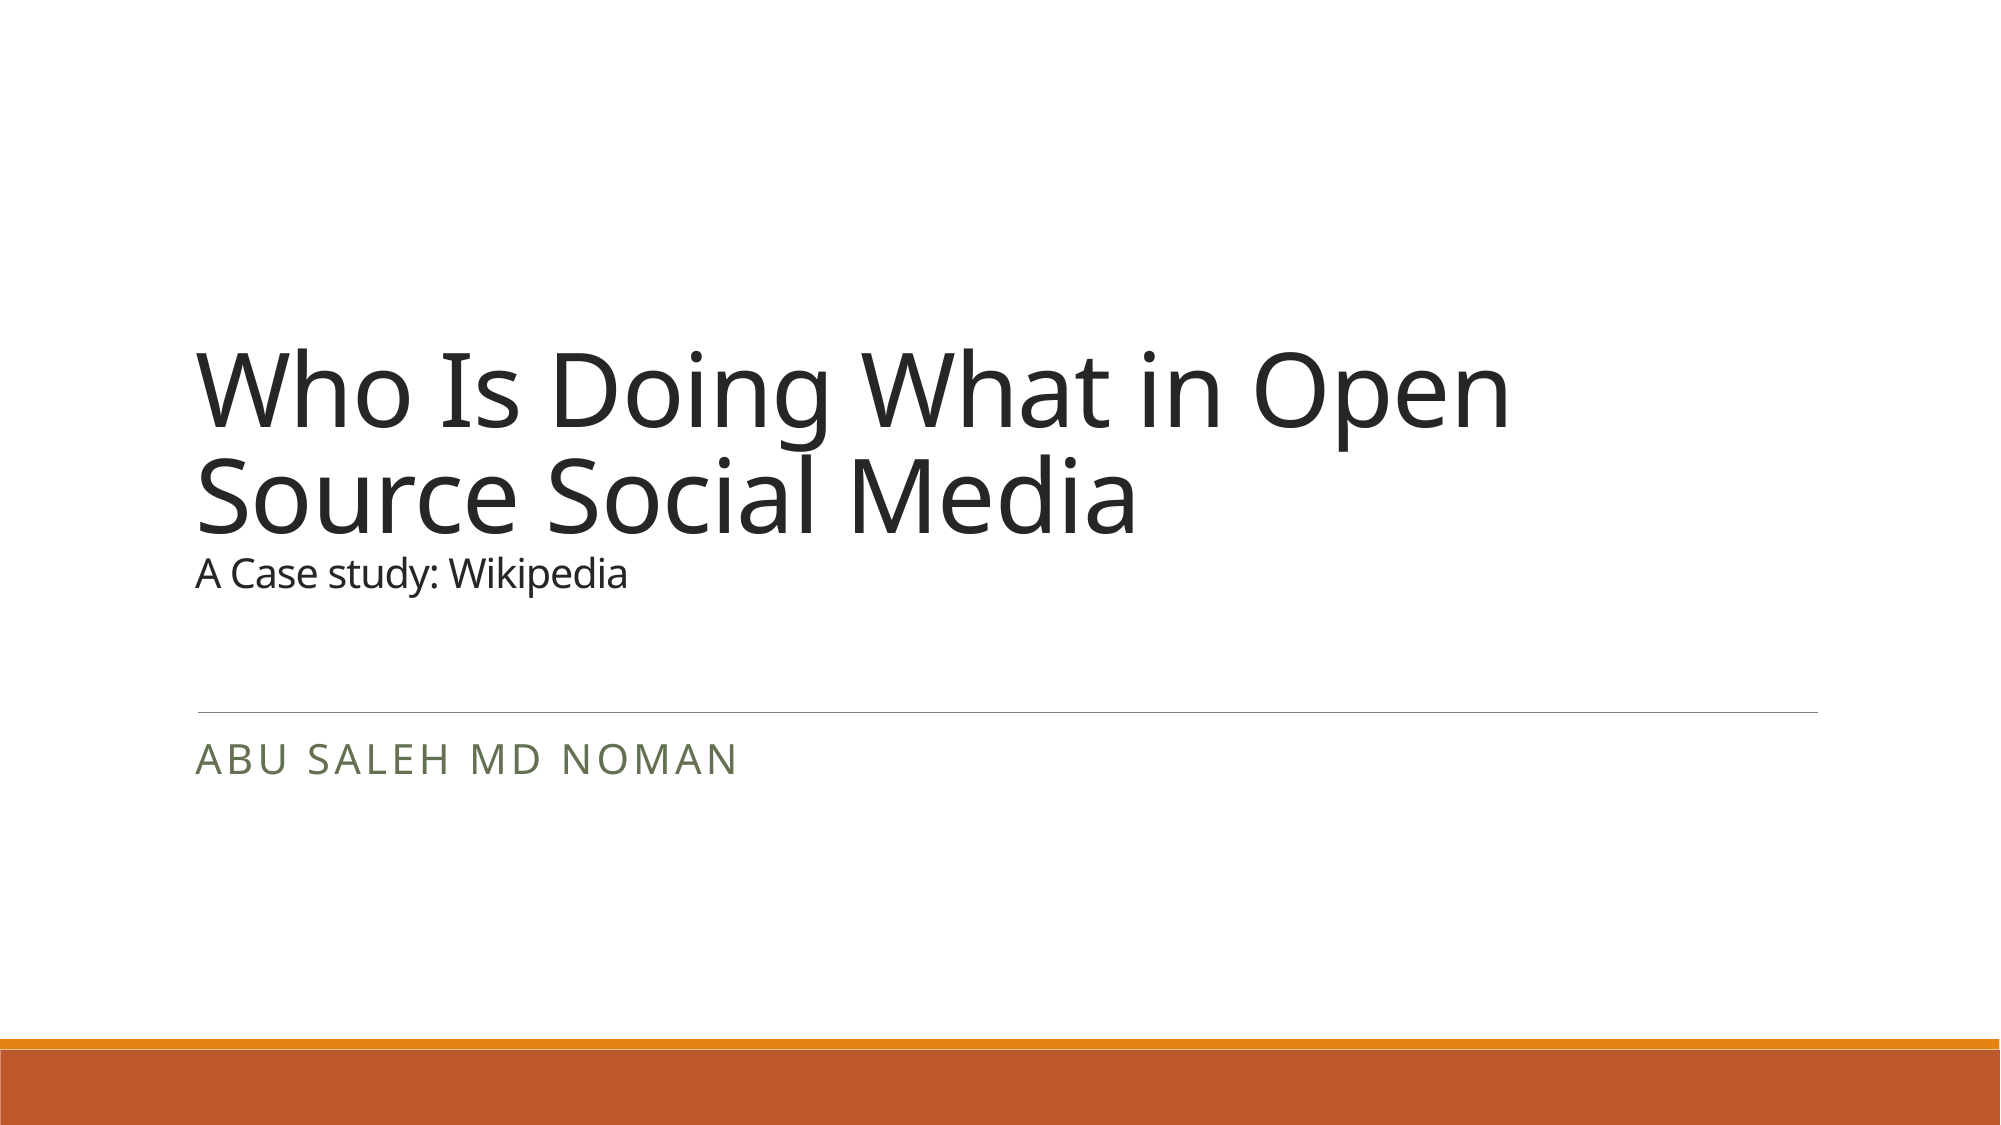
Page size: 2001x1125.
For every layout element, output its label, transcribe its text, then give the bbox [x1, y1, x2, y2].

title Who Is Doing What in Open Source Social Media A Case study: Wikipedia [180, 124, 1830, 710]
subtitle Abu saleh md noman [180, 730, 1831, 919]
